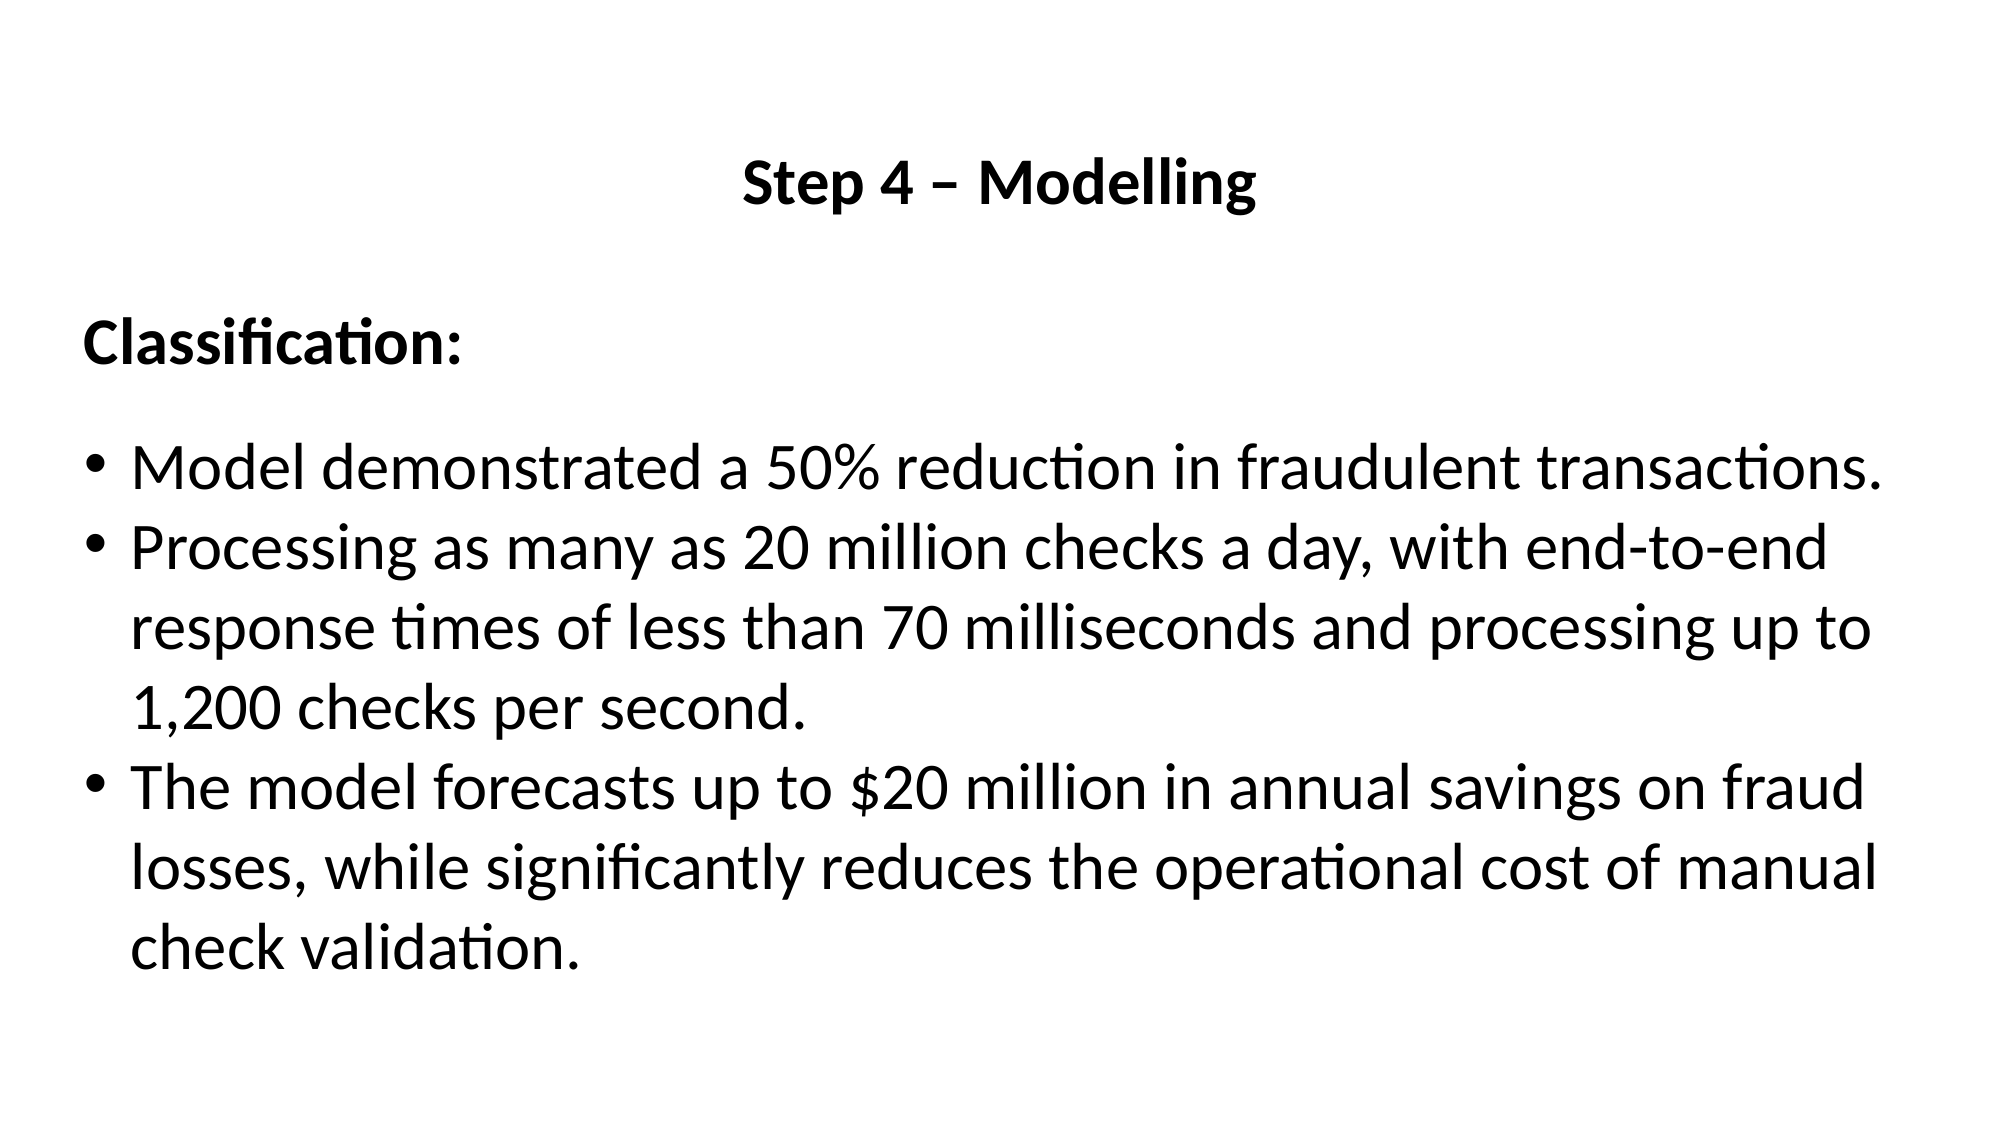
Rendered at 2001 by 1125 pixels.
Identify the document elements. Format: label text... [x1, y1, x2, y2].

text_box Step 4 – Modelling Classification: Model demonstrated a 50% reduction in fraudulent transactions. Processing as many as 20 million checks a day, with end-to-end response times of less than 70 milliseconds and processing up to 1,200 checks per second. The model forecasts up to $20 million in annual savings on fraud losses, while significantly reduces the operational cost of manual check validation. [69, 130, 1931, 990]
